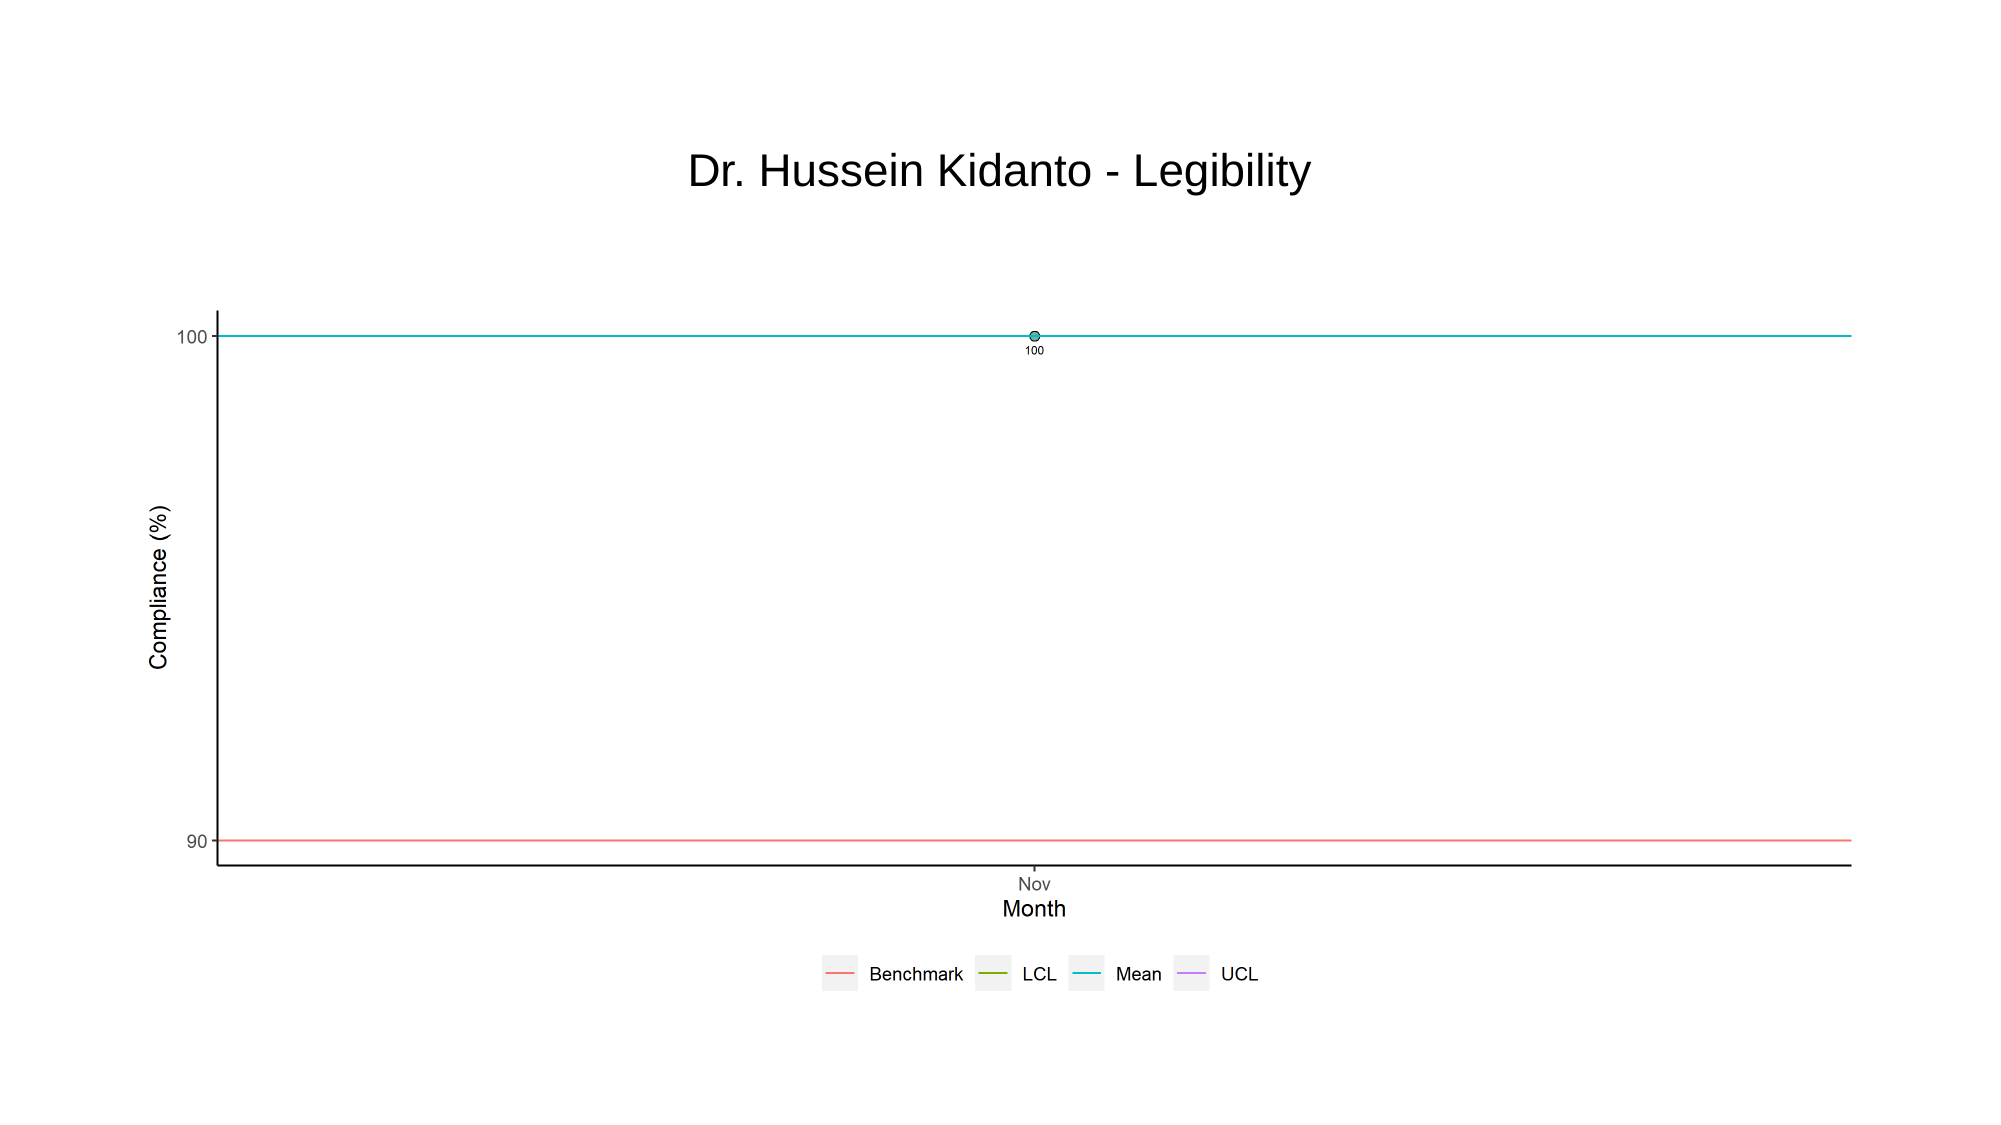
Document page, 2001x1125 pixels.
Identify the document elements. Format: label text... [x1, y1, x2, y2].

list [137, 299, 1863, 1014]
title Dr. Hussein Kidanto - Legibility [137, 59, 1863, 278]
